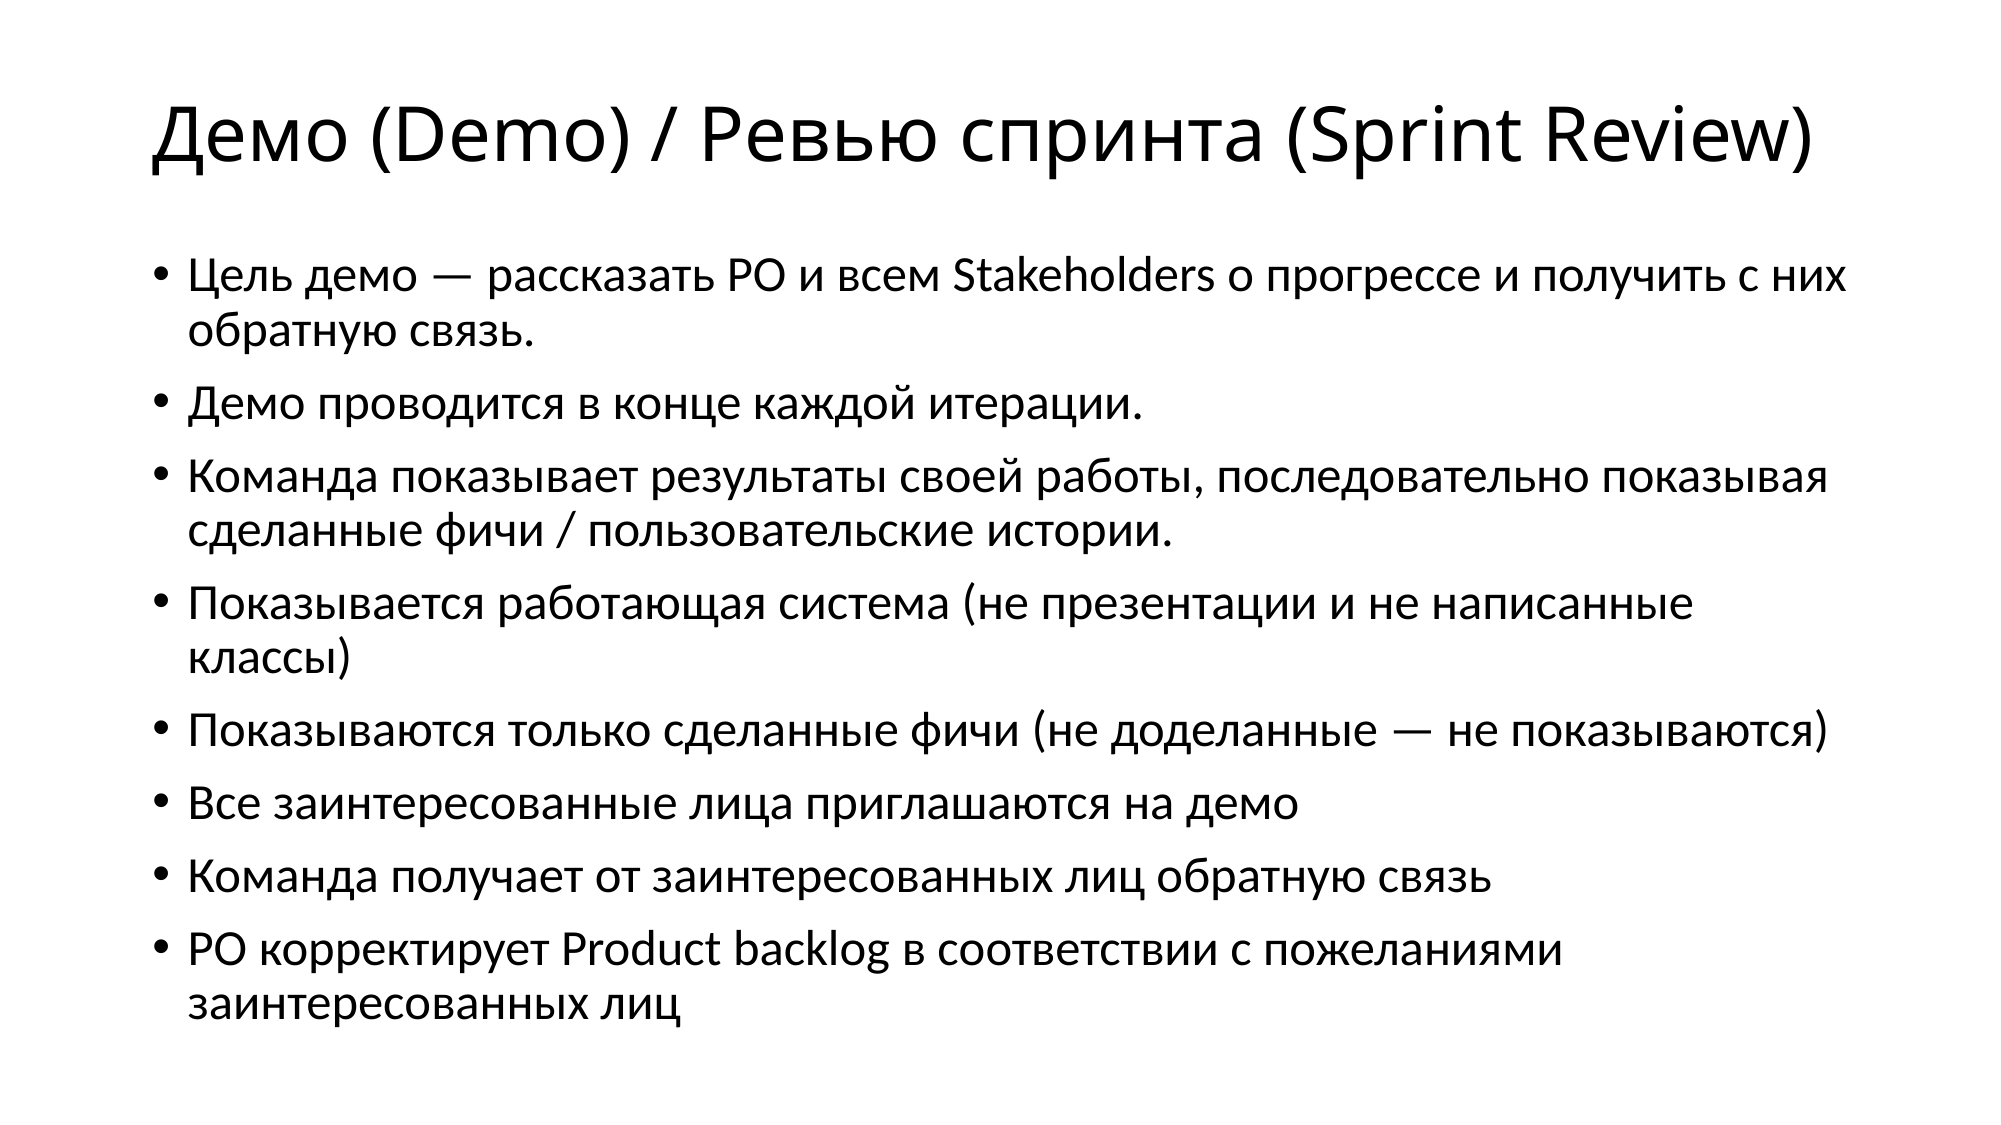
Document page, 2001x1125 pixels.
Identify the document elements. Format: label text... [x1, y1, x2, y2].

list Цель демо — рассказать PO и всем Stakeholders о прогрессе и получить с них обратную связь. Демо проводится в конце каждой итерации. Команда показывает результаты своей работы, последовательно показывая сделанные фичи / пользовательские истории. Показывается работающая система (не презентации и не написанные классы) Показываются только сделанные фичи (не доделанные — не показываются) Все заинтересованные лица приглашаются на демо Команда получает от заинтересованных лиц обратную связь PO корректирует Product backlog в соответствии с пожеланиями заинтересованных лиц [137, 240, 1863, 1050]
title Демо (Demo) / Ревью спринта (Sprint Review) [137, 59, 1863, 215]
